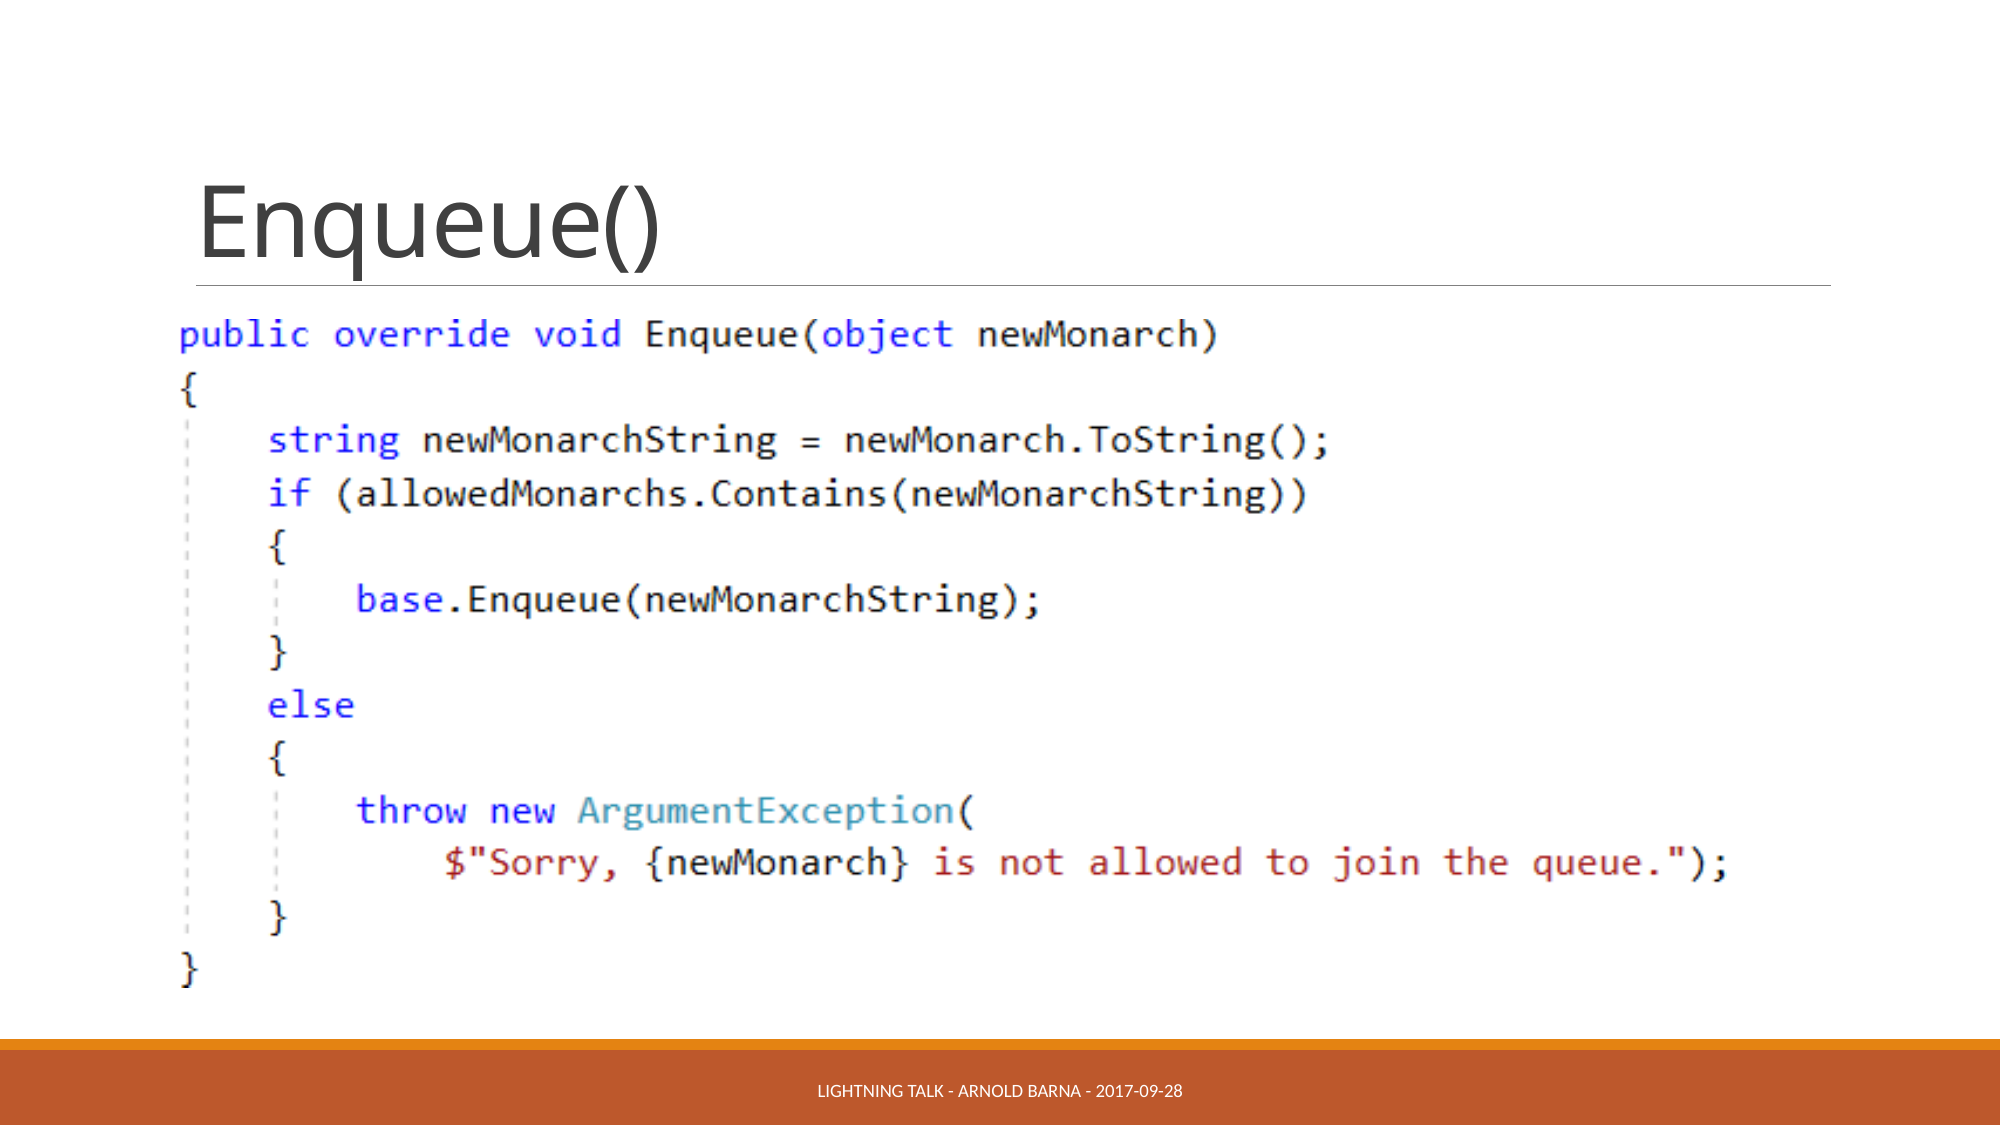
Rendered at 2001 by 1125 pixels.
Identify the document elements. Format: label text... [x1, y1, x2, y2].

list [179, 319, 1728, 989]
title Enqueue() [180, 47, 1830, 285]
footer Lightning talk - Arnold BARNA - 2017-09-28 [604, 1059, 1396, 1120]
